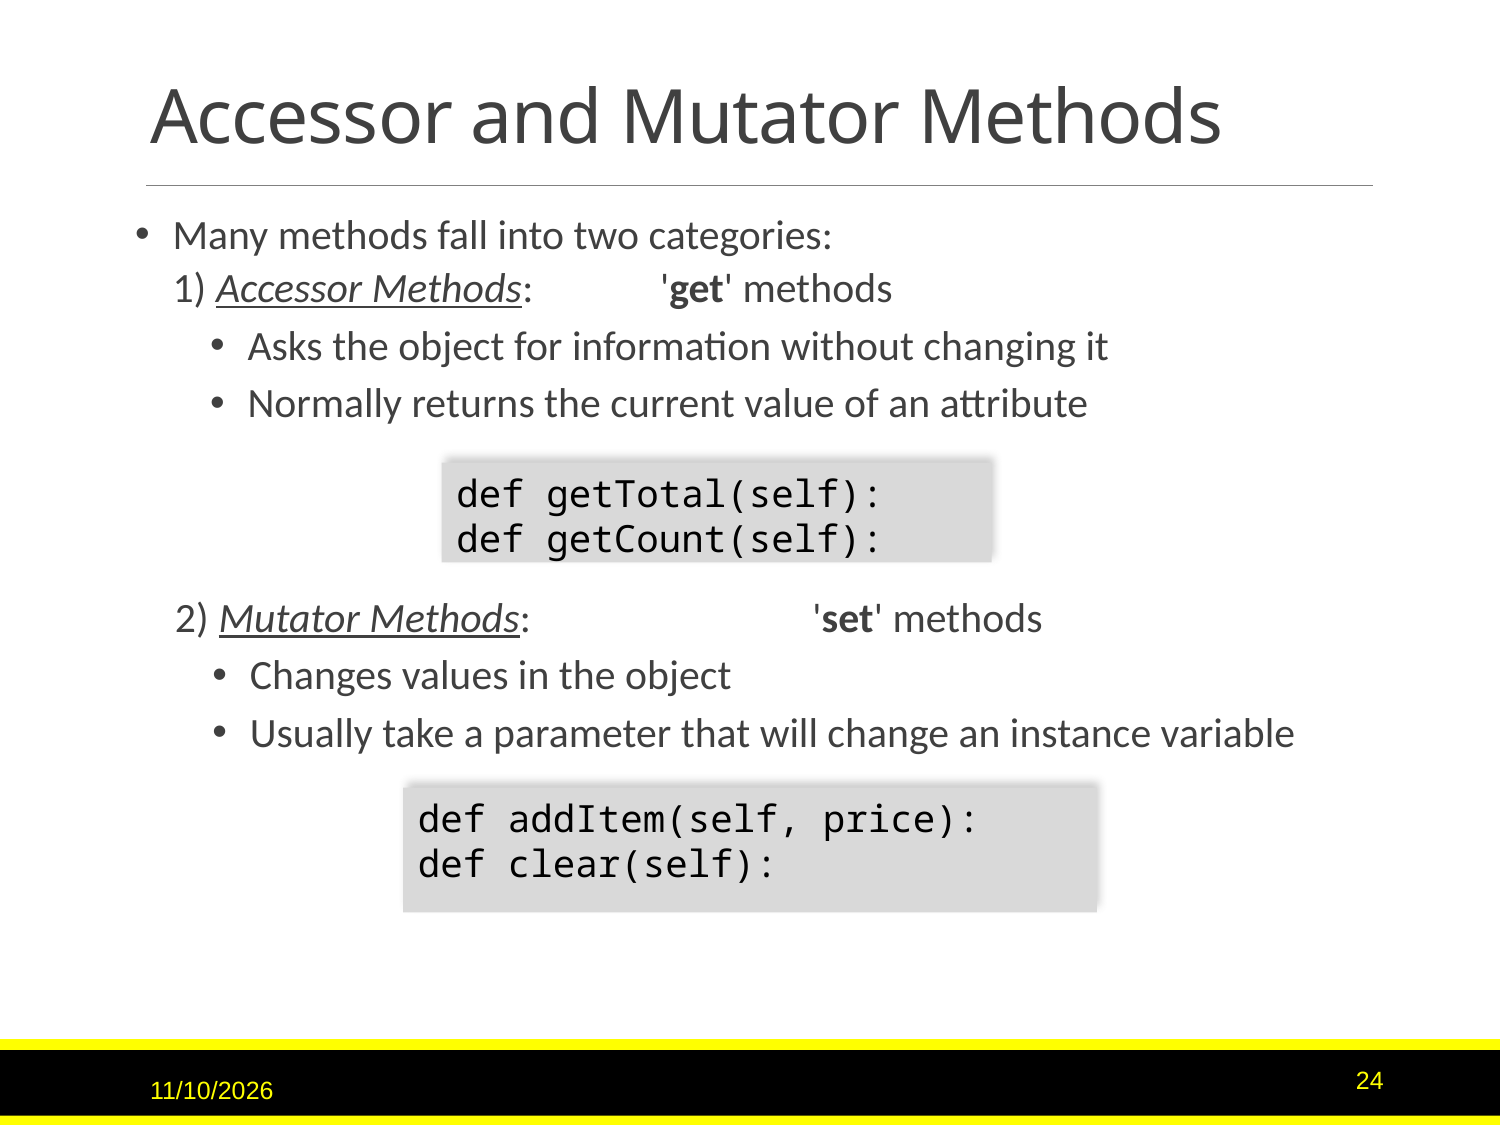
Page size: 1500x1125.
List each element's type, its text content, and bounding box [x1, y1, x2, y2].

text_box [443, 455, 998, 538]
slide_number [135, 1059, 440, 1120]
text_box 2) Mutator Methods: 'set' methods Changes values in the object Usually take a parameter that will change an instance variable [137, 588, 1375, 775]
title Accessor and Mutator Methods [135, 47, 1373, 167]
text_box def addItem(self, price): def clear(self): [403, 787, 1097, 913]
list Many methods fall into two categories: 1) Accessor Methods: 'get' methods Asks the object for information without changing it Normally returns the current value of an attribute [135, 205, 1373, 538]
text_box def getTotal(self): def getCount(self): [441, 462, 992, 563]
